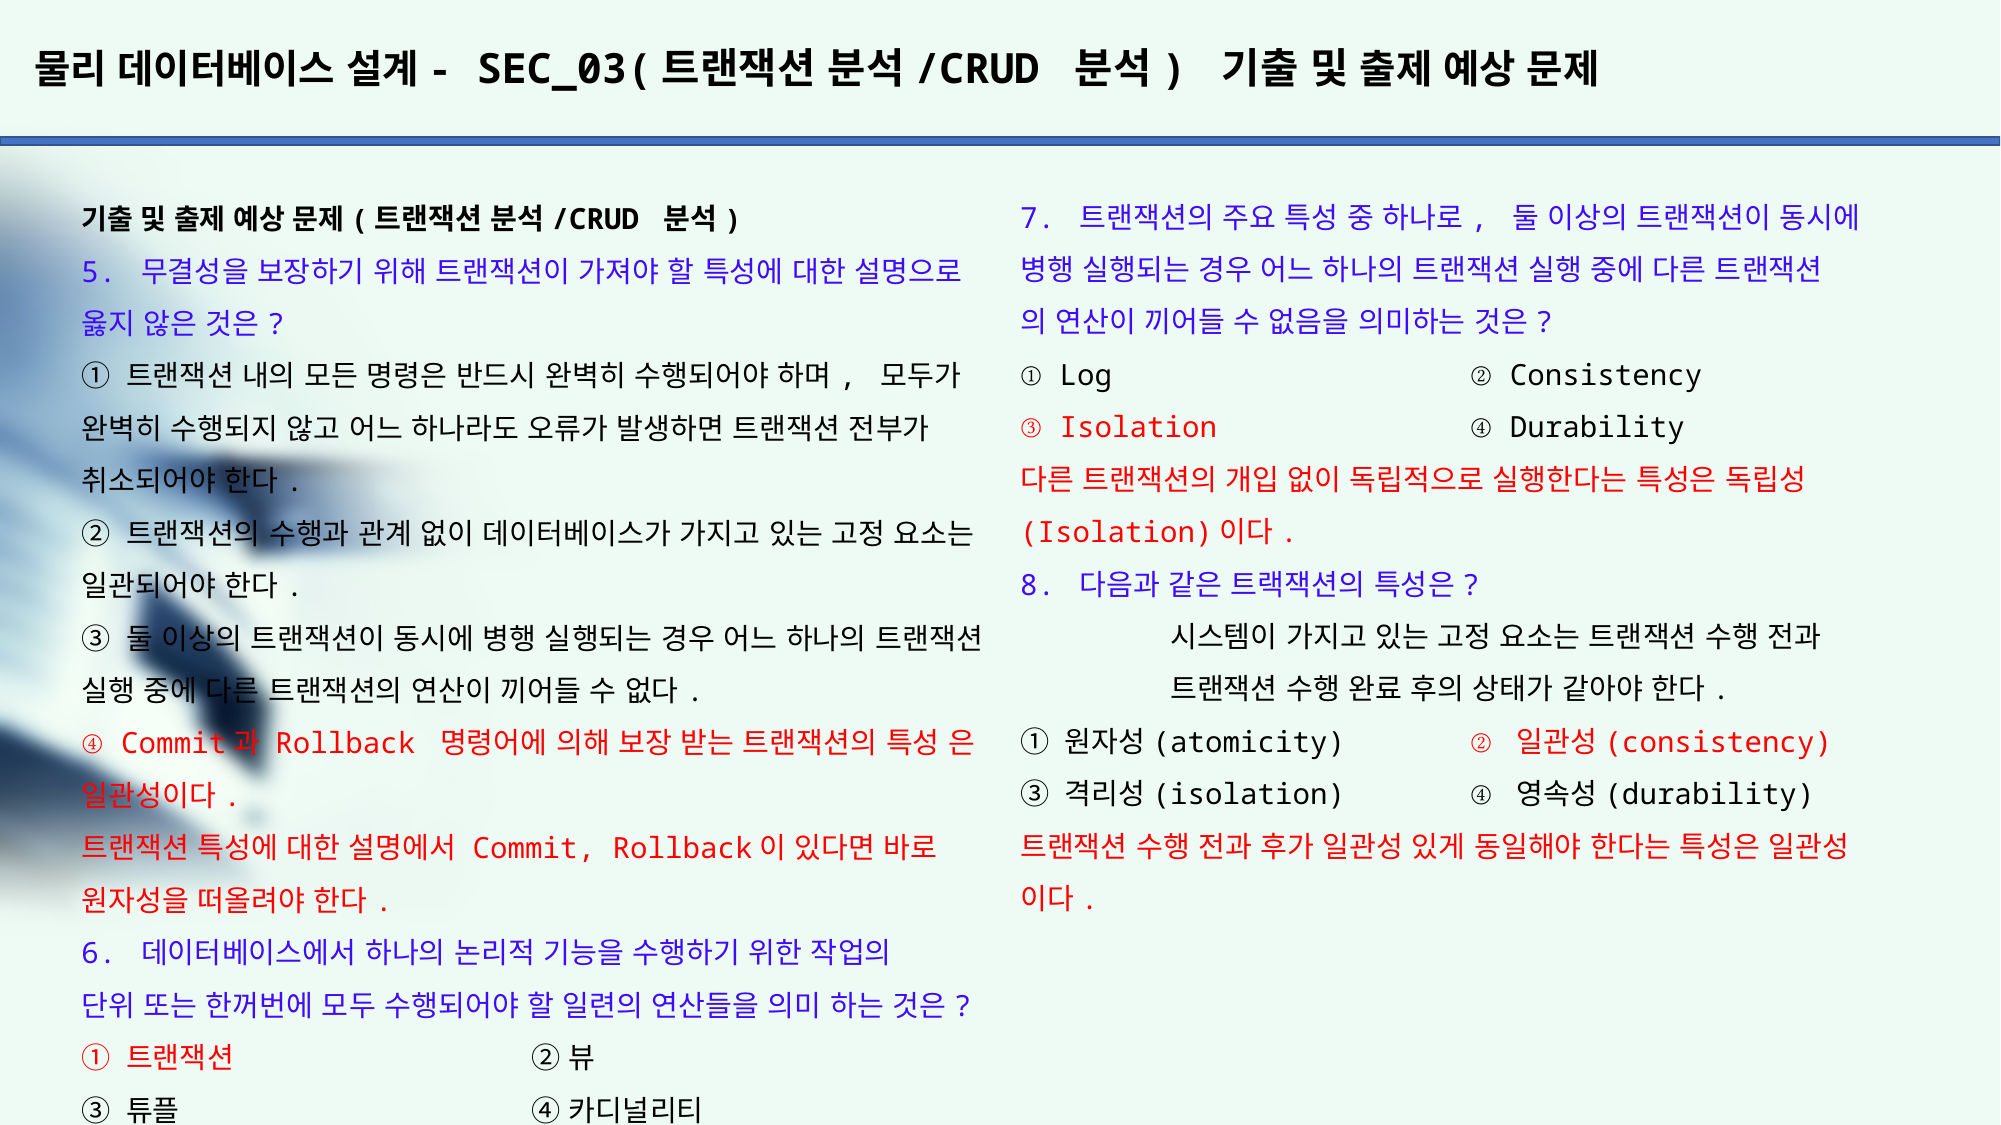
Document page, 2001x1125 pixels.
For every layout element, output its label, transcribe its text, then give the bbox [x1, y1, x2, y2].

text_box 7. 트랜잭션의 주요 특성 중 하나로, 둘 이상의 트랜잭션이 동시에 병행 실행되는 경우 어느 하나의 트랜잭션 실행 중에 다른 트랜잭션 의 연산이 끼어들 수 없음을 의미하는 것은? ① Log ② Consistency ③ Isolation ④ Durability 다른 트랜잭션의 개입 없이 독립적으로 실행한다는 특성은 독립성(Isolation)이다. 8. 다음과 같은 트랙잭션의 특성은? 시스템이 가지고 있는 고정 요소는 트랜잭션 수행 전과 트랜잭션 수행 완료 후의 상태가 같아야 한다. ① 원자성(atomicity) ② 일관성(consistency) ③ 격리성(isolation) ④ 영속성(durability) 트랜잭션 수행 전과 후가 일관성 있게 동일해야 한다는 특성은 일관성 이다. [1005, 174, 2000, 923]
text_box 기출 및 출제 예상 문제(트랜잭션 분석/CRUD 분석) 5. 무결성을 보장하기 위해 트랜잭션이 가져야 할 특성에 대한 설명으로 옳지 않은 것은? ① 트랜잭션 내의 모든 명령은 반드시 완벽히 수행되어야 하며, 모두가 완벽히 수행되지 않고 어느 하나라도 오류가 발생하면 트랜잭션 전부가 취소되어야 한다. ② 트랜잭션의 수행과 관계 없이 데이터베이스가 가지고 있는 고정 요소는 일관되어야 한다. ③ 둘 이상의 트랜잭션이 동시에 병행 실행되는 경우 어느 하나의 트랜잭션 실행 중에 다른 트랜잭션의 연산이 끼어들 수 없다. ④ Commit과 Rollback 명령어에 의해 보장 받는 트랜잭션의 특성 은 일관성이다. 트랜잭션 특성에 대한 설명에서 Commit, Rollback이 있다면 바로 원자성을 떠올려야 한다. 6. 데이터베이스에서 하나의 논리적 기능을 수행하기 위한 작업의 단위 또는 한꺼번에 모두 수행되어야 할 일련의 연산들을 의미 하는 것은? ① 트랜잭션 ② 뷰 ③ 튜플 ④ 카디널리티 트랜잭션(Transaction) 정의 트랜잭션은 데이터베이스의 상태를 변환시키는 하나의 논리적 기능을 수행하기 위한 작업의 단위 또는 한꺼번에 모두 수행되어야 할 일련의 연산들을 의미한다. - 트랜잭션은 데이터베이스 시스템에서 병행 제어 및 회복 작업 시 처리되는 작업의 논리적 단위로 사용한다. - 트랜잭션은 사용자가 시스템에 대한 서비스 요구 시 시스템이 응답하기 위한 상태 변환 과정의 작업 단위로 사용된다. [66, 175, 1000, 1125]
title 물리 데이터베이스 설계- SEC_03(트랜잭션 분석/CRUD 분석) 기출 및 출제 예상 문제 [19, 14, 1993, 126]
picture [0, 0, 2000, 136]
picture [0, 146, 2000, 1125]
